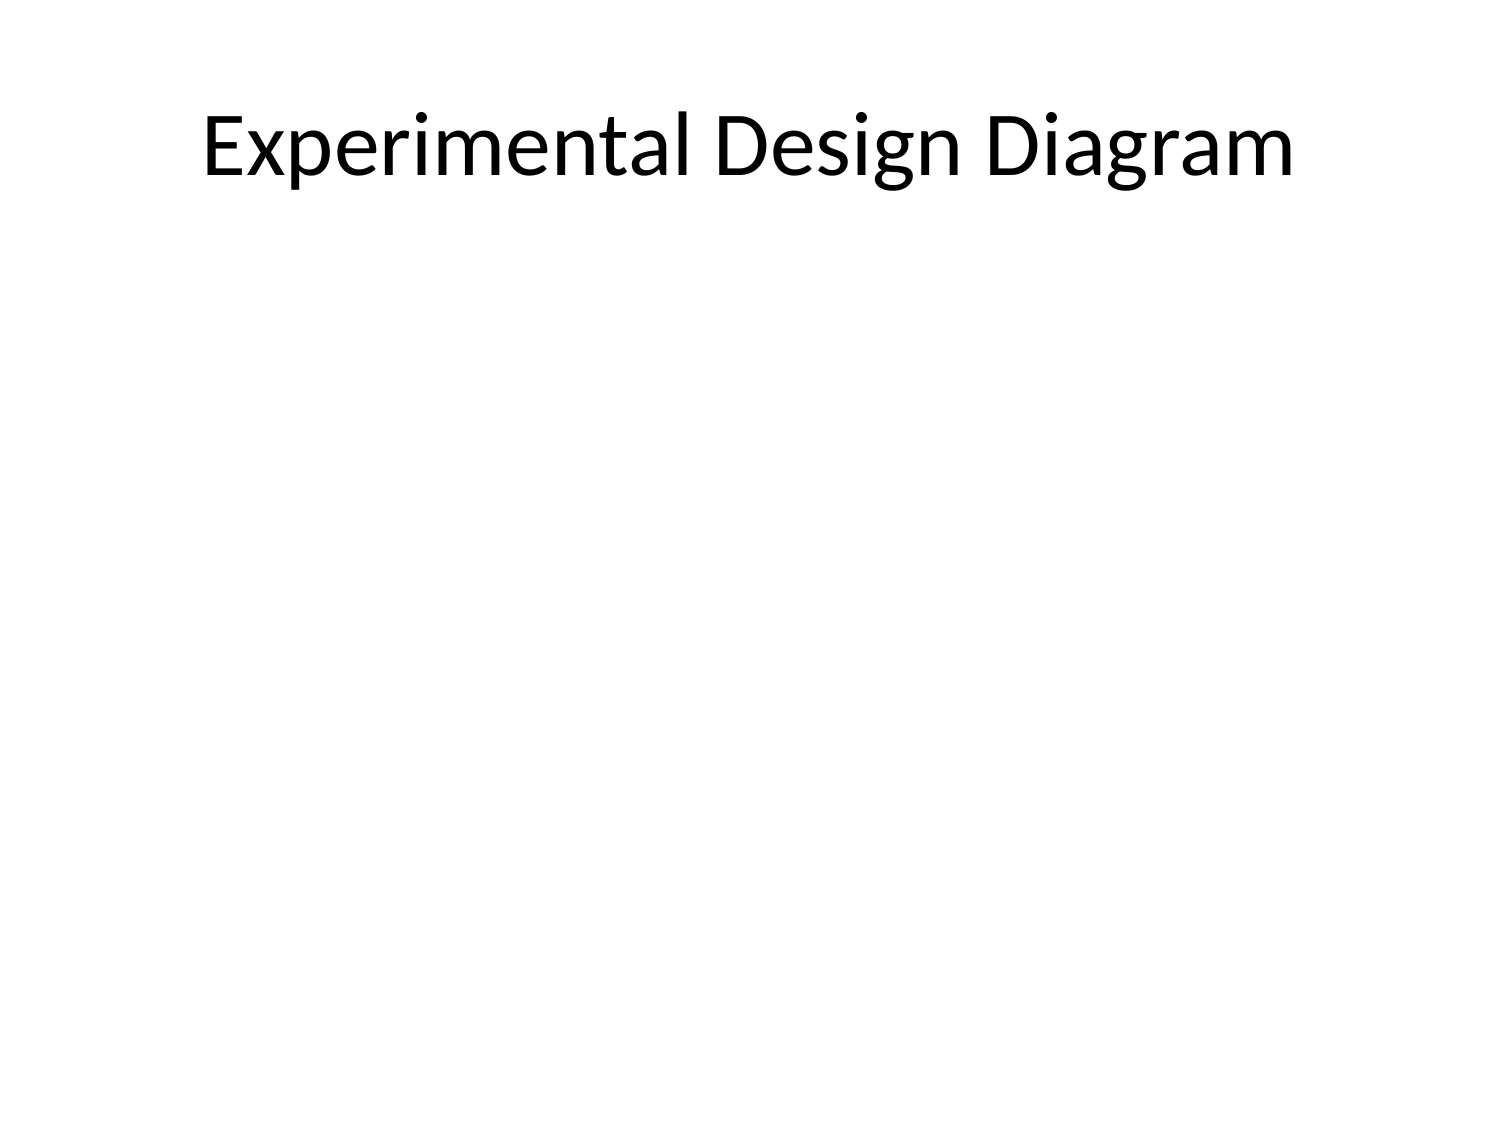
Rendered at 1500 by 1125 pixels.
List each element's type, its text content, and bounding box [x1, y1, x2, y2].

title Experimental Design Diagram [75, 45, 1425, 233]
